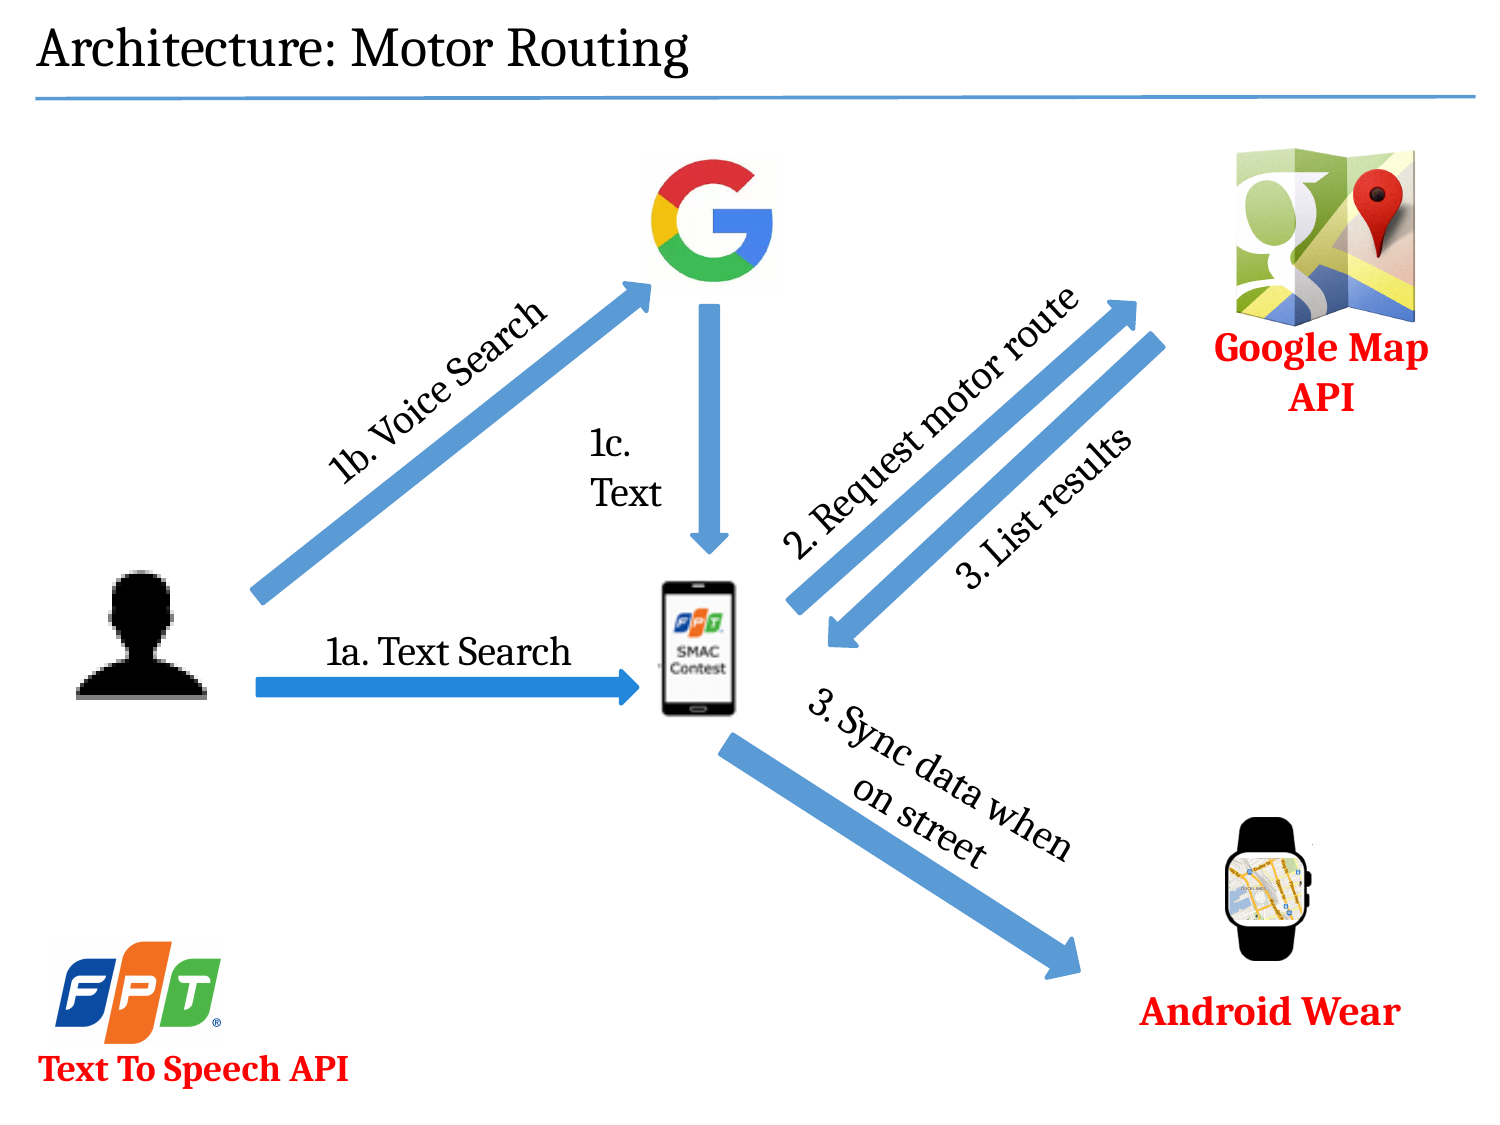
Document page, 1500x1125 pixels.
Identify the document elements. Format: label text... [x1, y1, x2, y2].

text_box 3. Sync data when on street [759, 660, 1112, 934]
text_box Google Map API [1199, 312, 1445, 427]
text_box [829, 333, 1164, 646]
text_box [787, 301, 1135, 614]
text_box 3. List results [927, 395, 1157, 614]
text_box 2. Request motor route [755, 254, 1104, 583]
picture [53, 940, 223, 1045]
text_box [251, 283, 649, 604]
picture [640, 152, 781, 290]
picture [657, 572, 756, 725]
text_box 1a. Text Search [311, 616, 633, 681]
text_box Android Wear [1124, 976, 1417, 1041]
text_box 1c. Text [575, 407, 678, 523]
text_box Text To Speech API [23, 1036, 365, 1097]
text_box [691, 306, 727, 553]
title Architecture: Motor Routing [21, 0, 1316, 97]
text_box 1b. Voice Search [302, 268, 571, 508]
picture [76, 570, 207, 700]
picture [1212, 807, 1313, 977]
picture [1231, 142, 1421, 333]
text_box [720, 734, 1079, 978]
text_box [257, 678, 638, 704]
